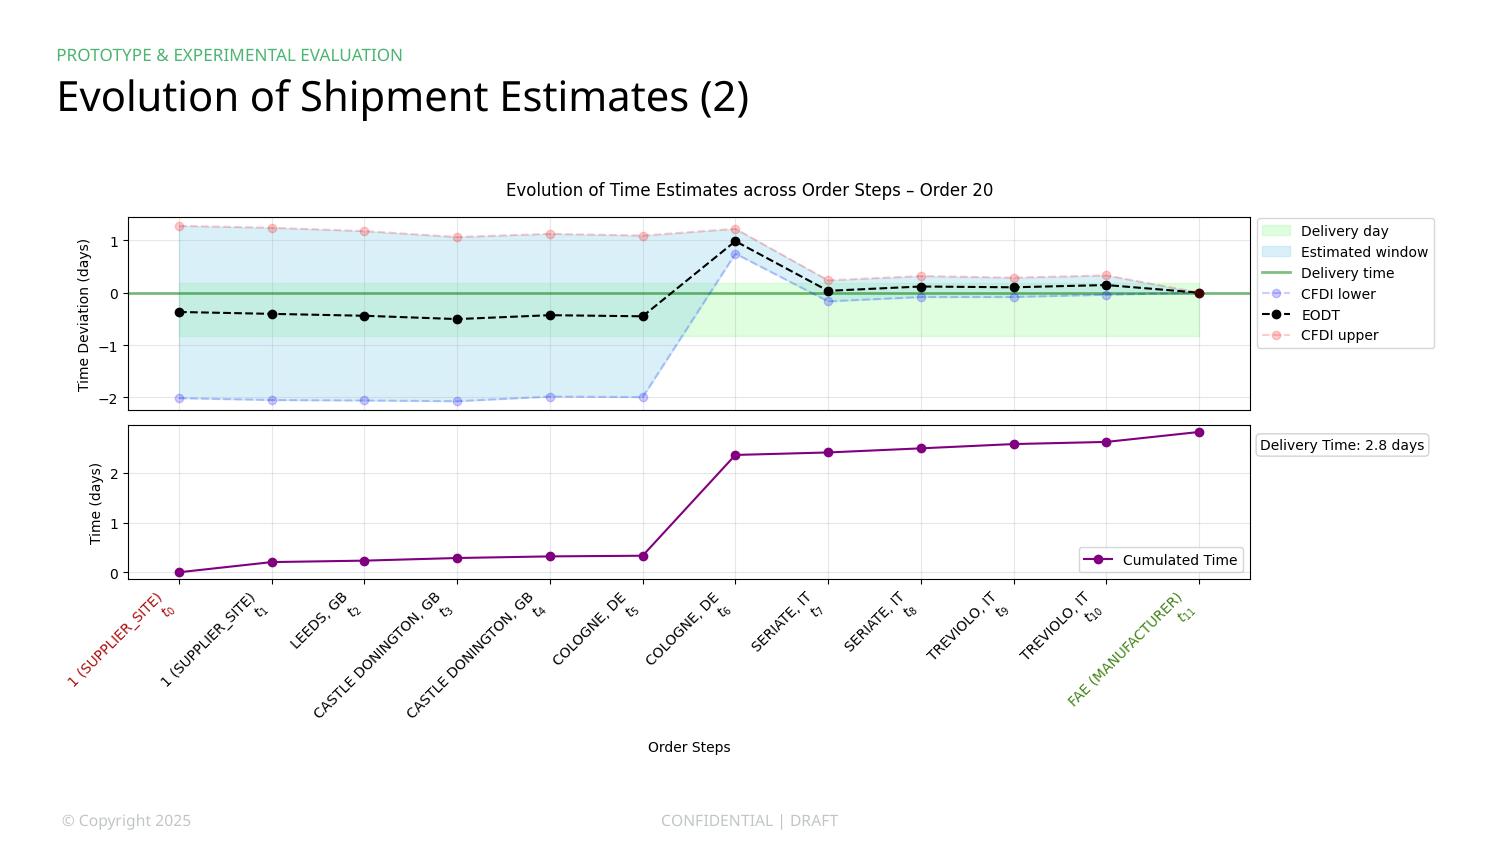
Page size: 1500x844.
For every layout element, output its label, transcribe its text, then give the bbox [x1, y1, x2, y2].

title Evolution of Shipment Estimates (2) [56, 68, 1444, 129]
text_box Prototype & Experimental evaluation [56, 41, 1444, 68]
picture [55, 171, 1444, 765]
